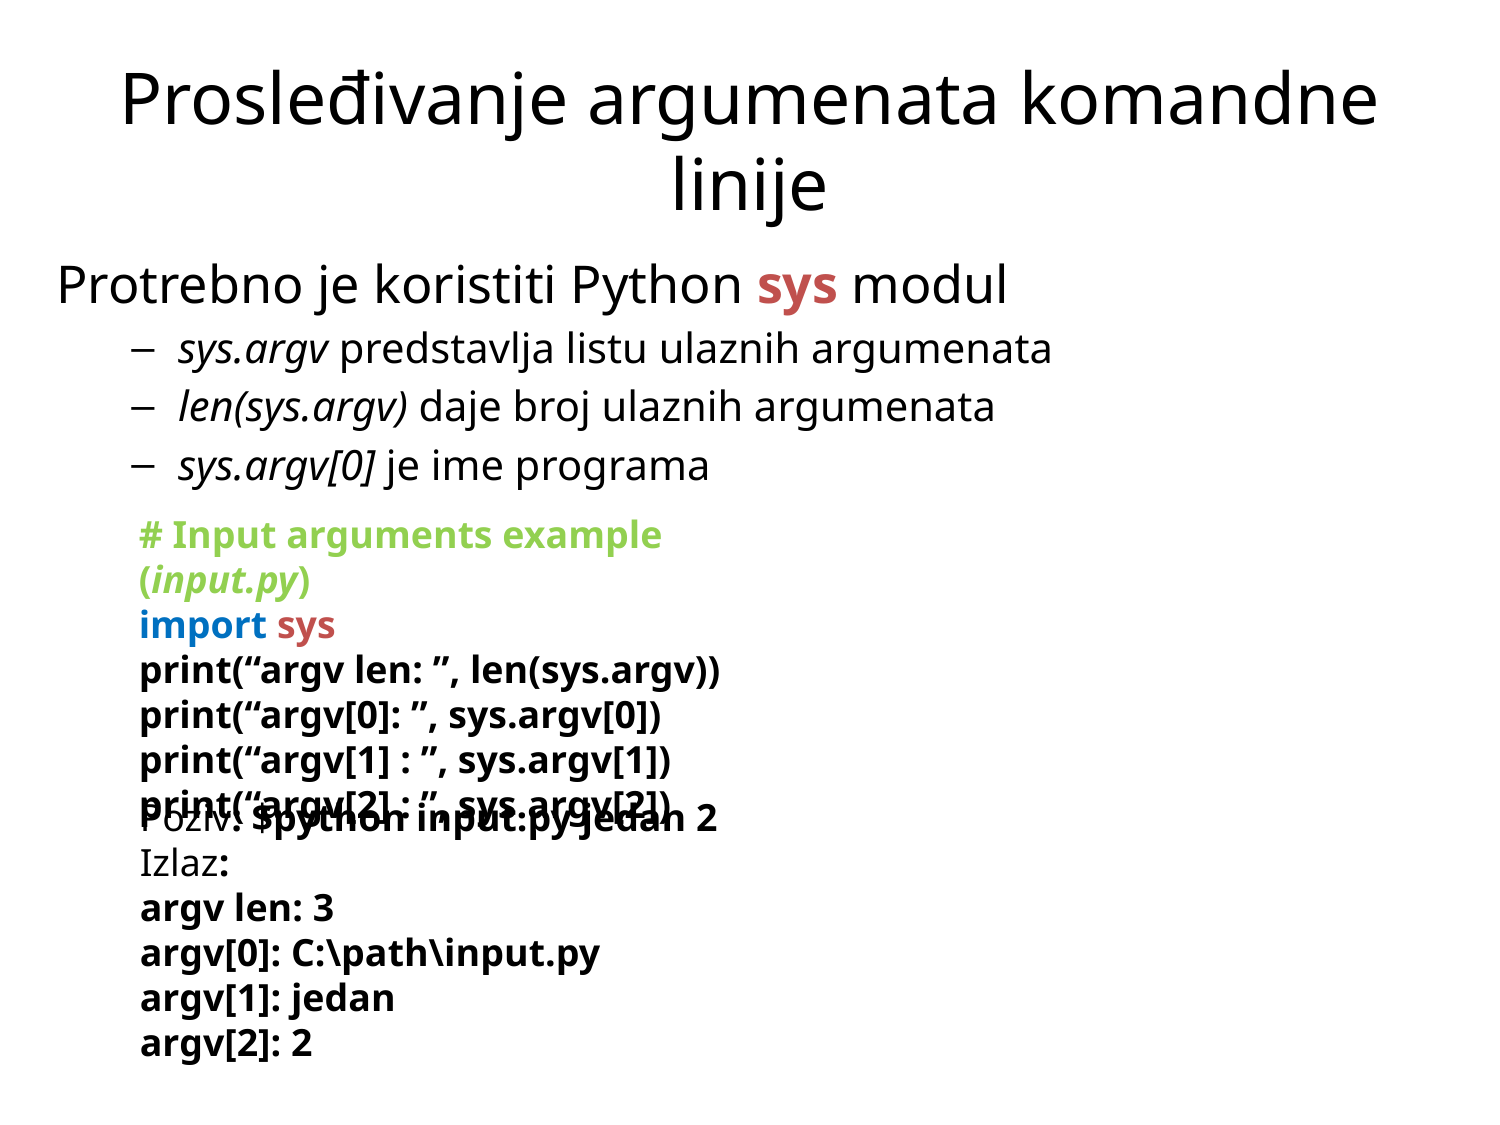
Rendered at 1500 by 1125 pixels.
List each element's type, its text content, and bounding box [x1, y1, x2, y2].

title Prosleđivanje argumenata komandne linije [75, 45, 1425, 233]
list Protrebno je koristiti Python sys modul sys.argv predstavlja listu ulaznih argumenata len(sys.argv) daje broj ulaznih argumenata sys.argv[0] je ime programa [41, 243, 1436, 1094]
text_box # Input arguments example (input.py) import sys print(“argv len: ”, len(sys.argv)) print(“argv[0]: ”, sys.argv[0]) print(“argv[1] : ”, sys.argv[1]) print(“argv[2] : ”, sys.argv[2]) [123, 503, 846, 834]
text_box Poziv: $python input.py jedan 2 Izlaz: argv len: 3 argv[0]: C:\path\input.py argv[1]: jedan argv[2]: 2 [125, 786, 822, 1072]
